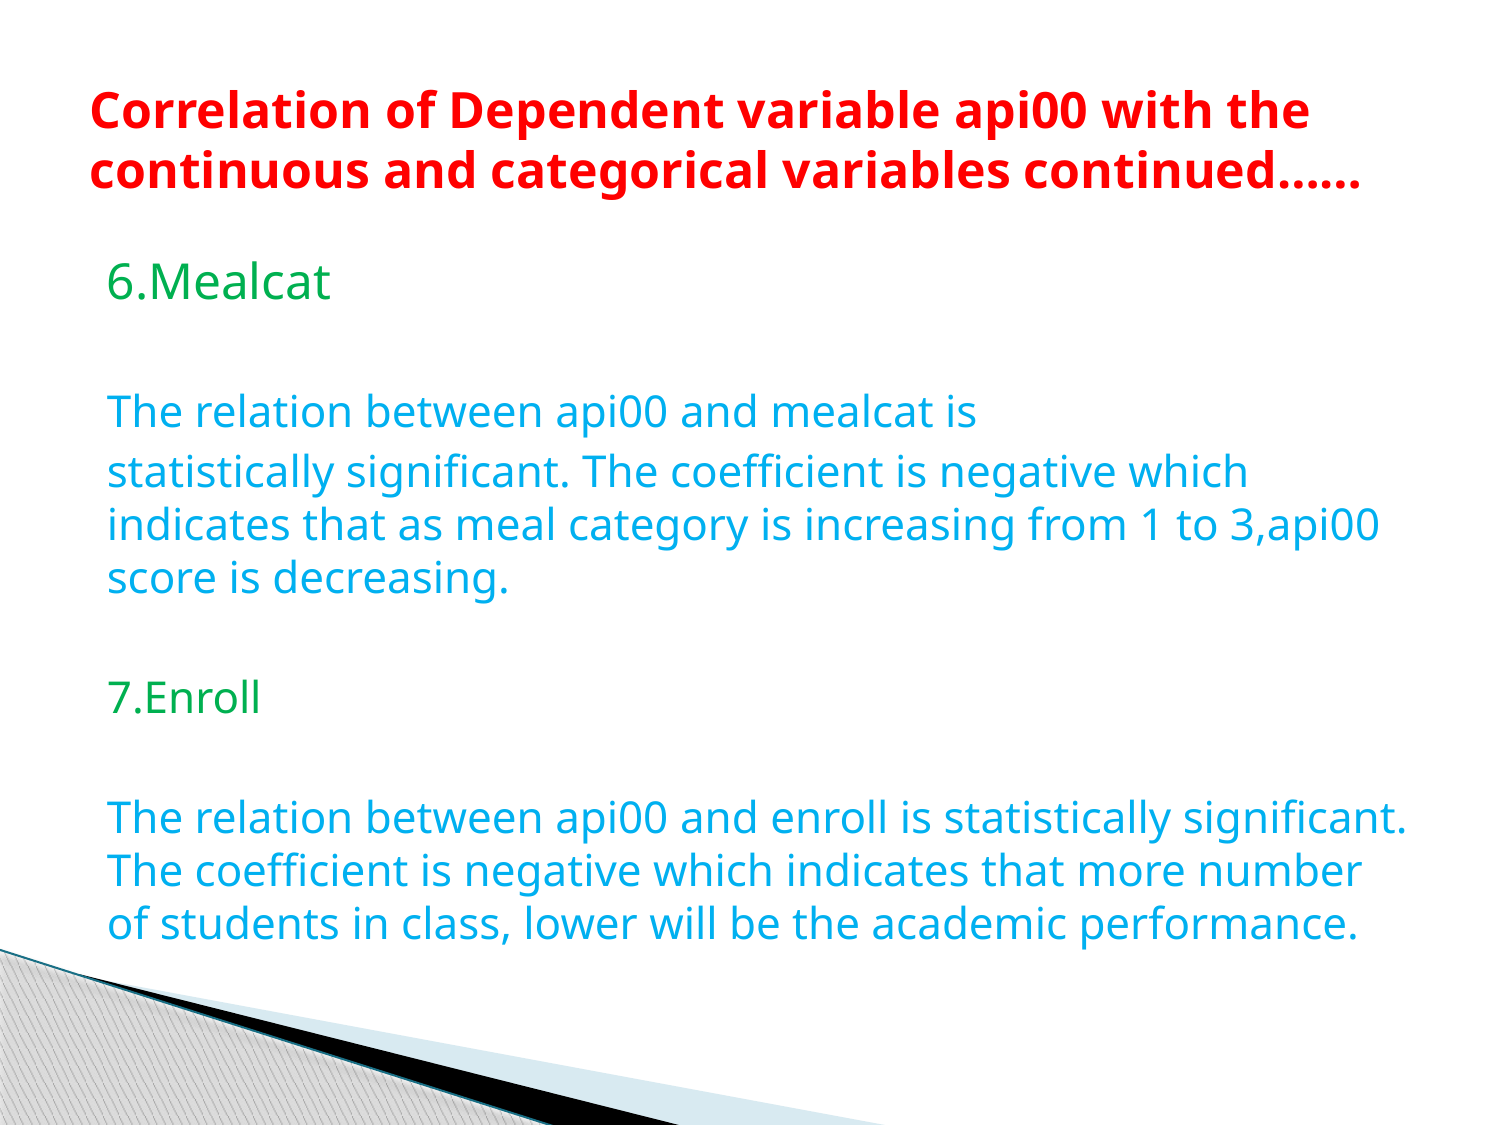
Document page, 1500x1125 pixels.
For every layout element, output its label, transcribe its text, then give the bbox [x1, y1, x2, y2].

list 6.Mealcat The relation between api00 and mealcat is statistically significant. The coefficient is negative which indicates that as meal category is increasing from 1 to 3,api00 score is decreasing. 7.Enroll The relation between api00 and enroll is statistically significant. The coefficient is negative which indicates that more number of students in class, lower will be the academic performance. [75, 243, 1425, 986]
title Correlation of Dependent variable api00 with the continuous and categorical variables continued…… [75, 45, 1425, 233]
